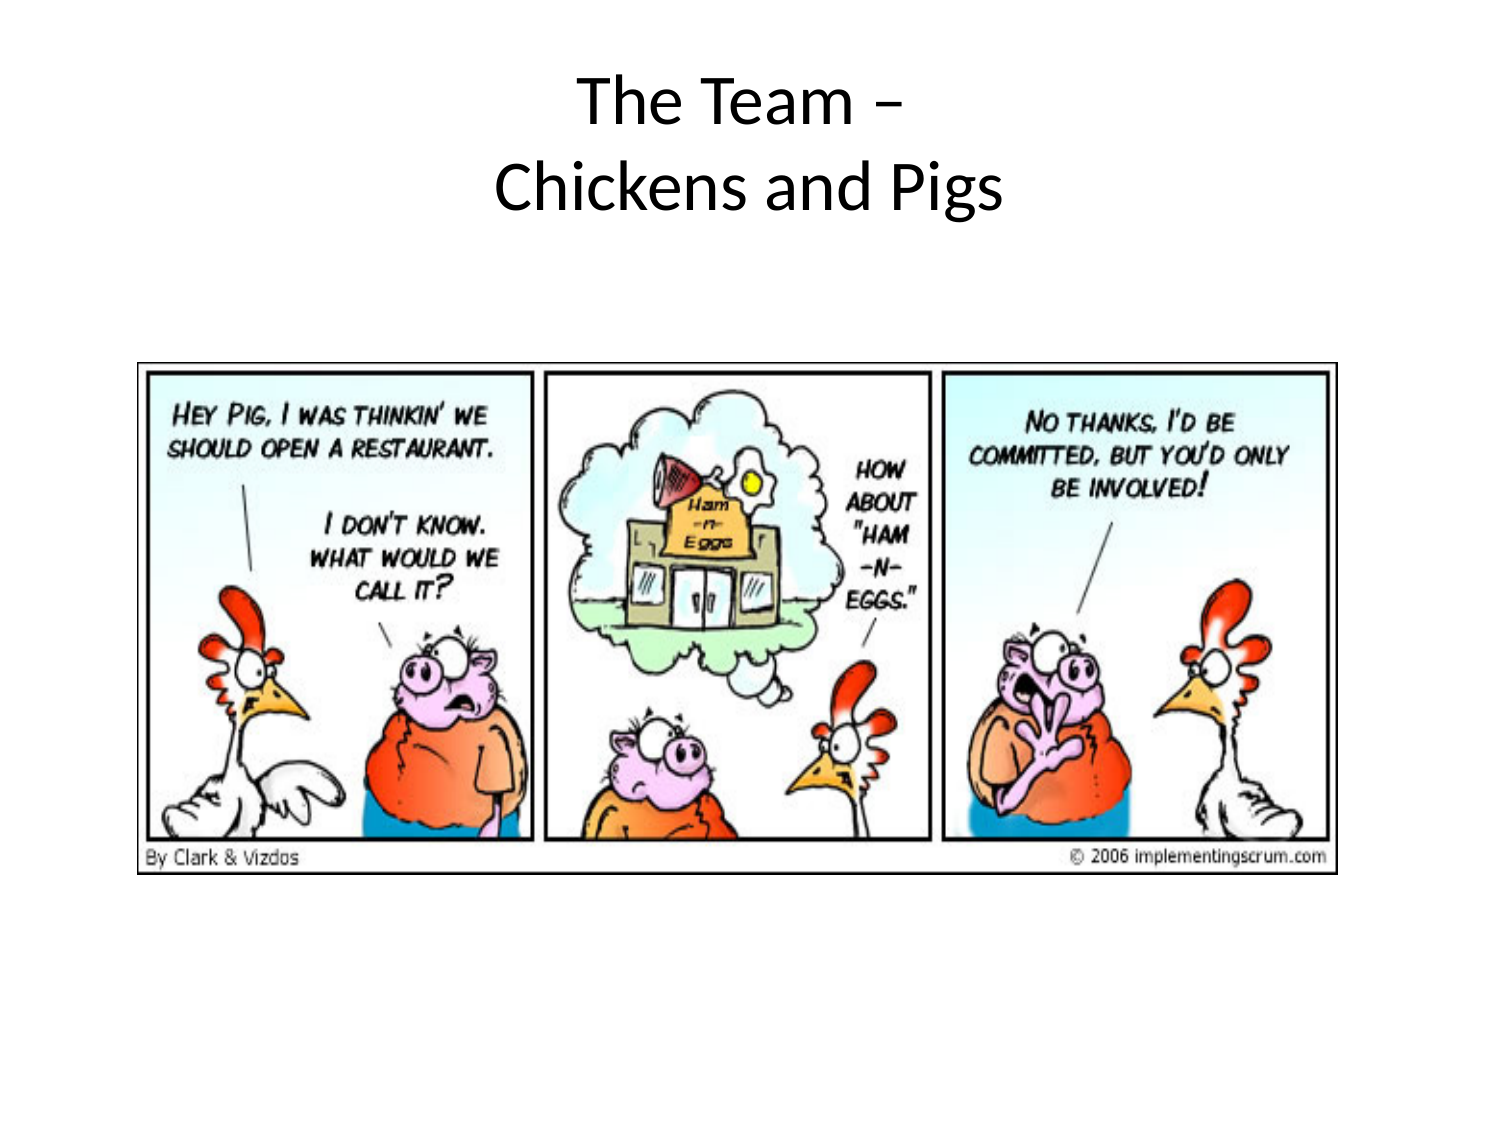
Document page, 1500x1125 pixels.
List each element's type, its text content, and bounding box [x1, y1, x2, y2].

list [137, 362, 1338, 876]
title The Team – Chickens and Pigs [75, 45, 1425, 233]
